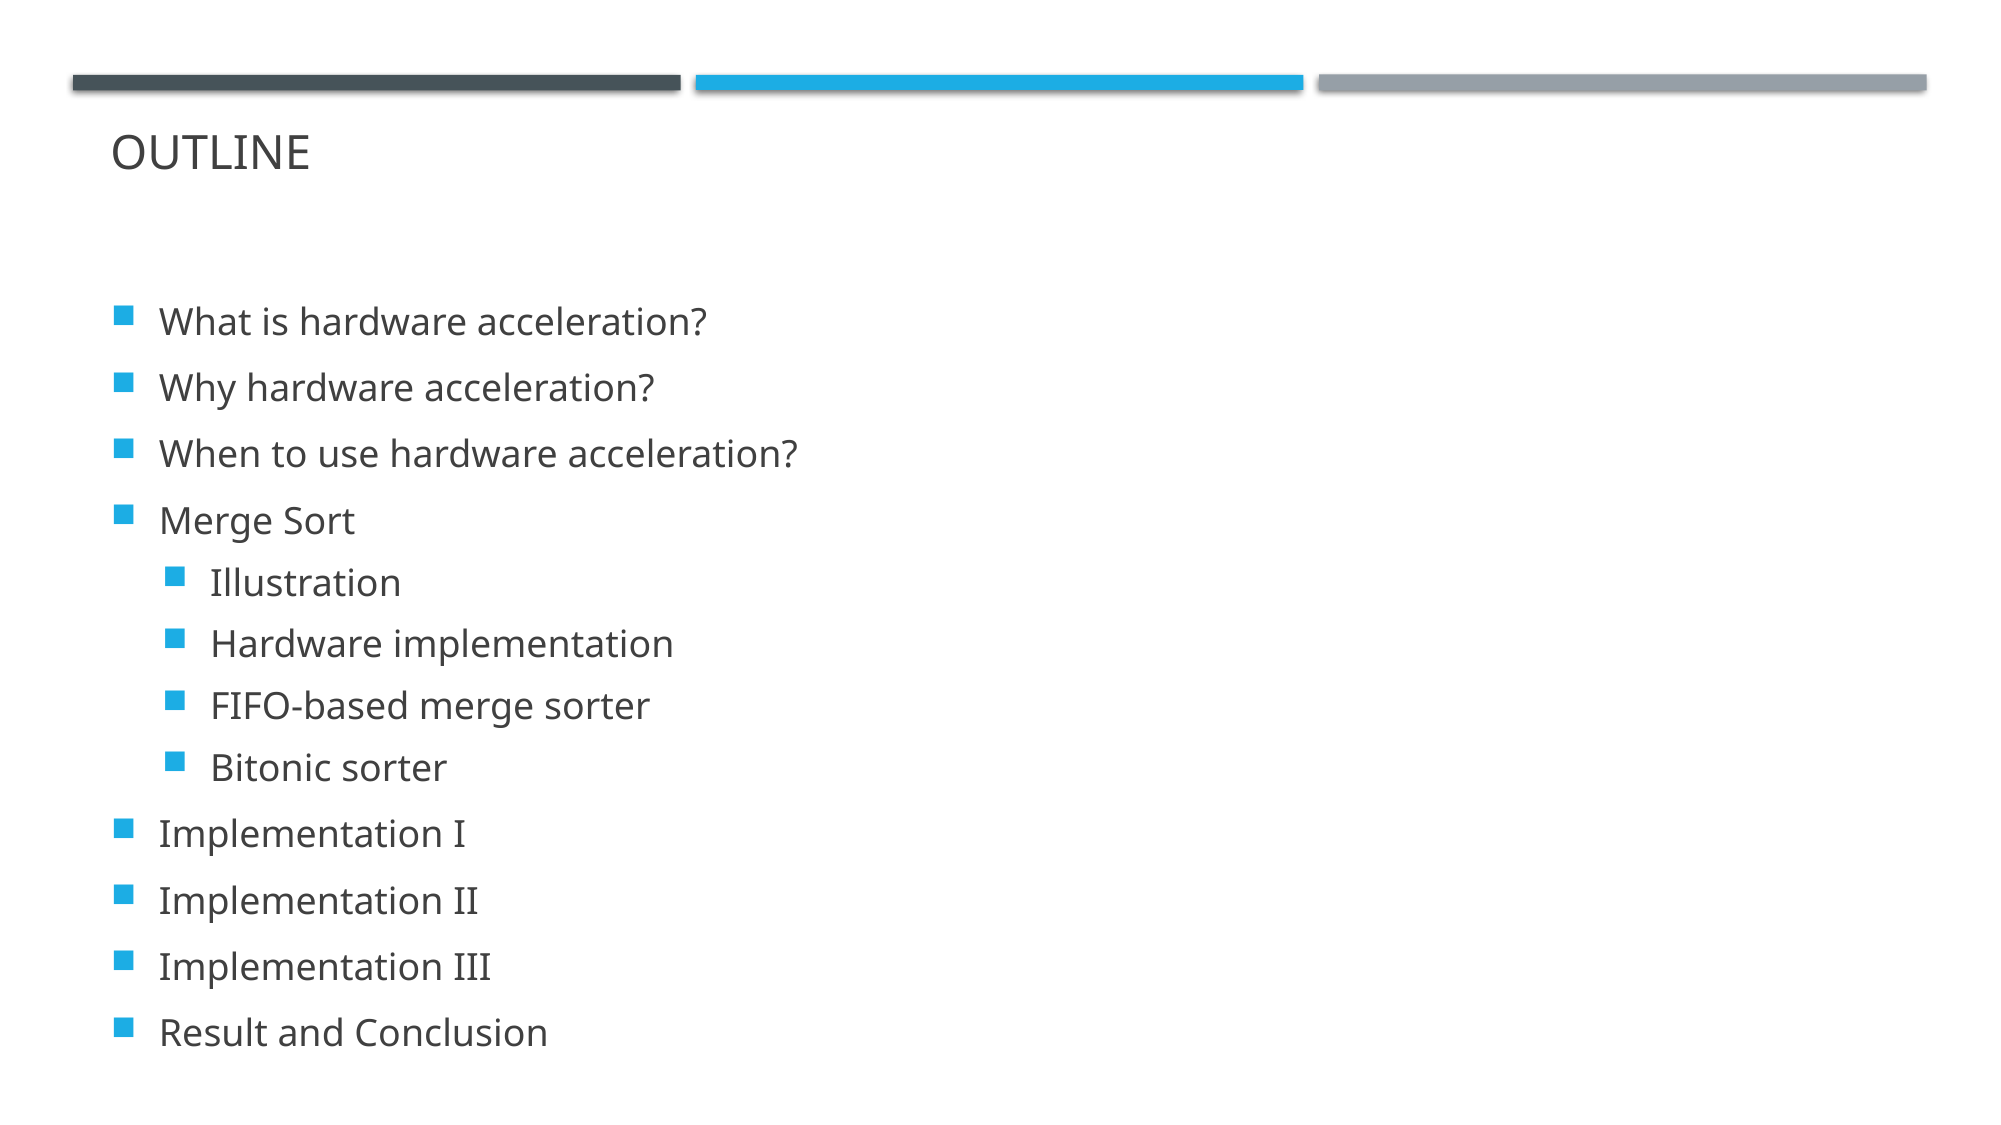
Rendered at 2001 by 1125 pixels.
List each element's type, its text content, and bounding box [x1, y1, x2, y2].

title Outline [95, 115, 1905, 187]
list What is hardware acceleration? Why hardware acceleration? When to use hardware acceleration? Merge Sort Illustration Hardware implementation FIFO-based merge sorter Bitonic sorter Implementation I Implementation II Implementation III Result and Conclusion [95, 285, 1905, 1066]
